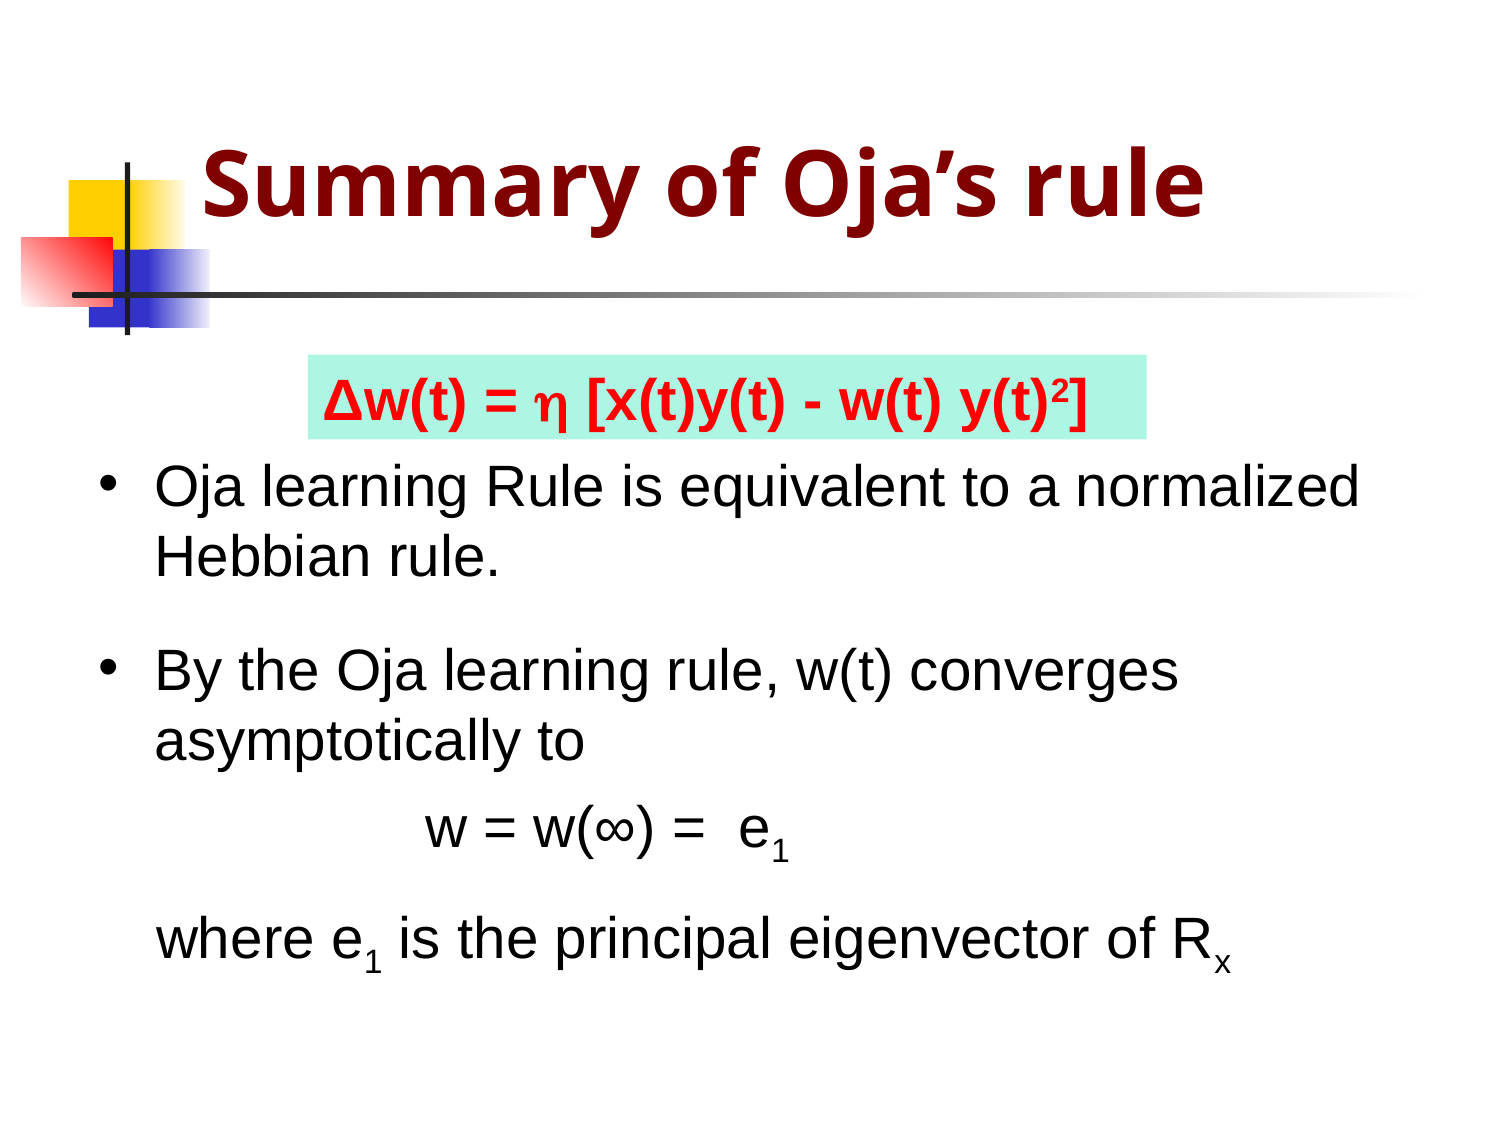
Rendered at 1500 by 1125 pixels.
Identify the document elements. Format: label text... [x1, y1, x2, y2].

text_box Δw(t) =  [x(t)y(t) - w(t) y(t)2] [307, 354, 1147, 440]
title Summary of Oja’s rule [186, 54, 1465, 243]
text_box Oja learning Rule is equivalent to a normalized Hebbian rule. [83, 440, 1466, 596]
text_box where e1 is the principal eigenvector of Rx [141, 893, 1454, 988]
text_box w = w(∞) = e1 [410, 781, 805, 877]
text_box By the Oja learning rule, w(t) converges asymptotically to [83, 624, 1500, 780]
